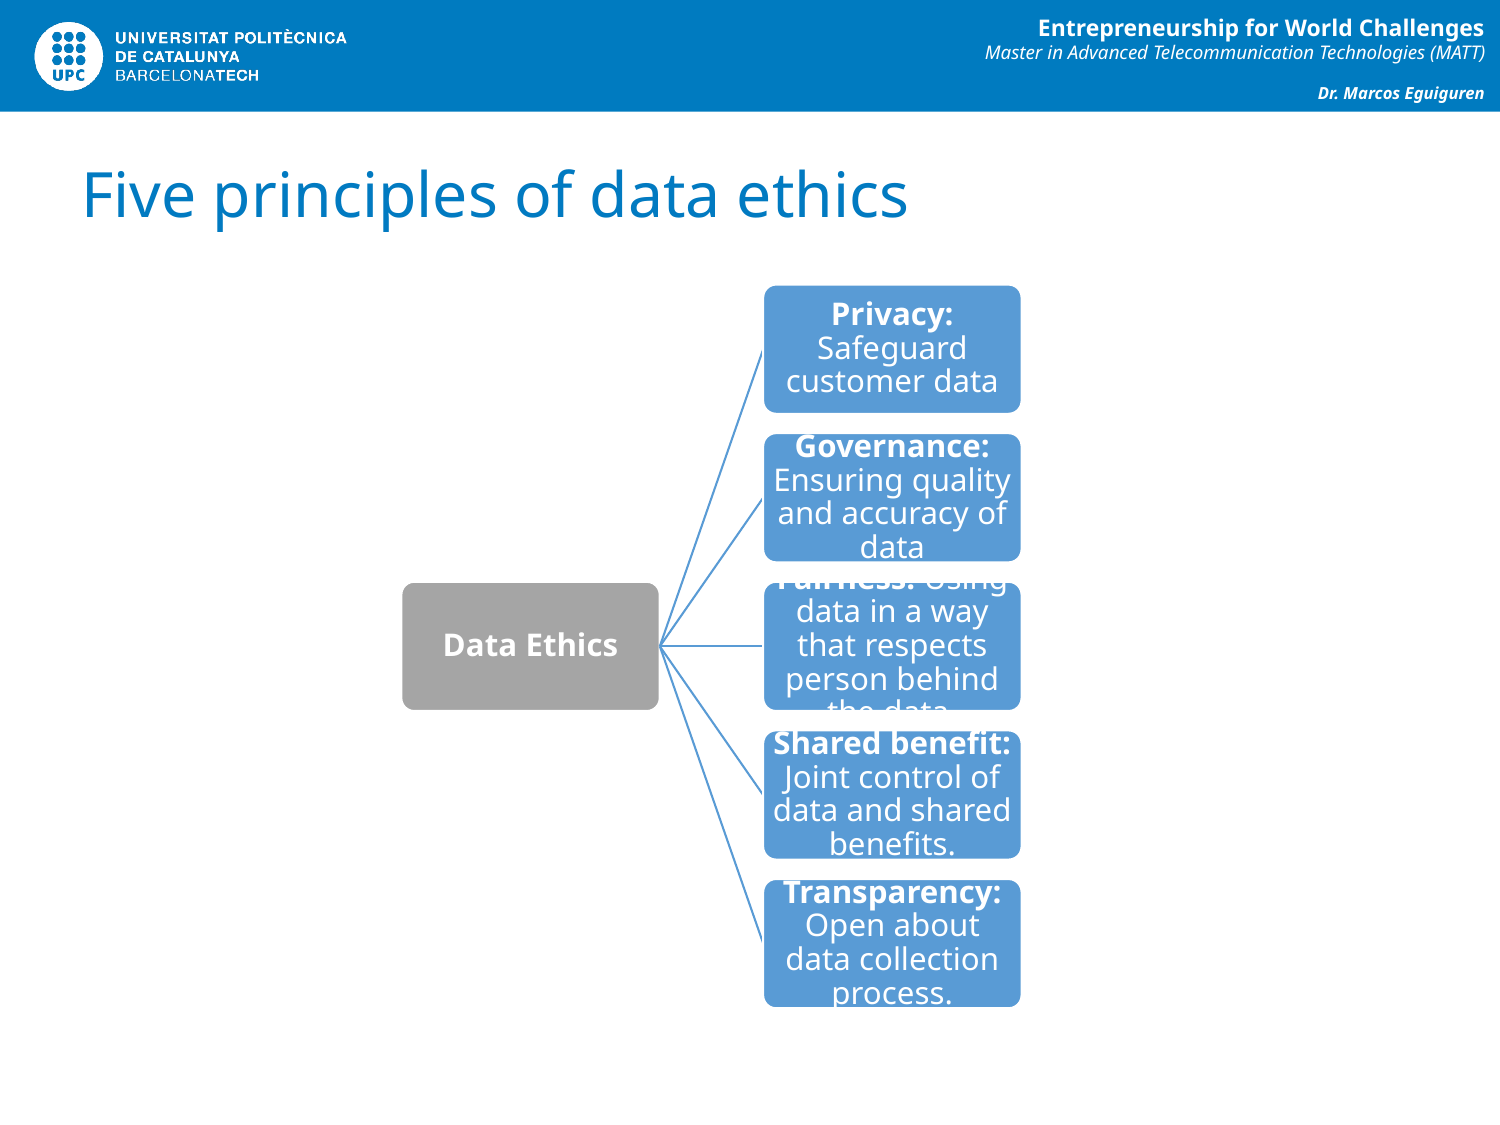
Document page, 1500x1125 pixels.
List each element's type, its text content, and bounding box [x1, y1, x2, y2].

title Five principles of data ethics [66, 135, 1109, 259]
picture [14, 3, 366, 109]
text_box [401, 284, 1022, 1009]
